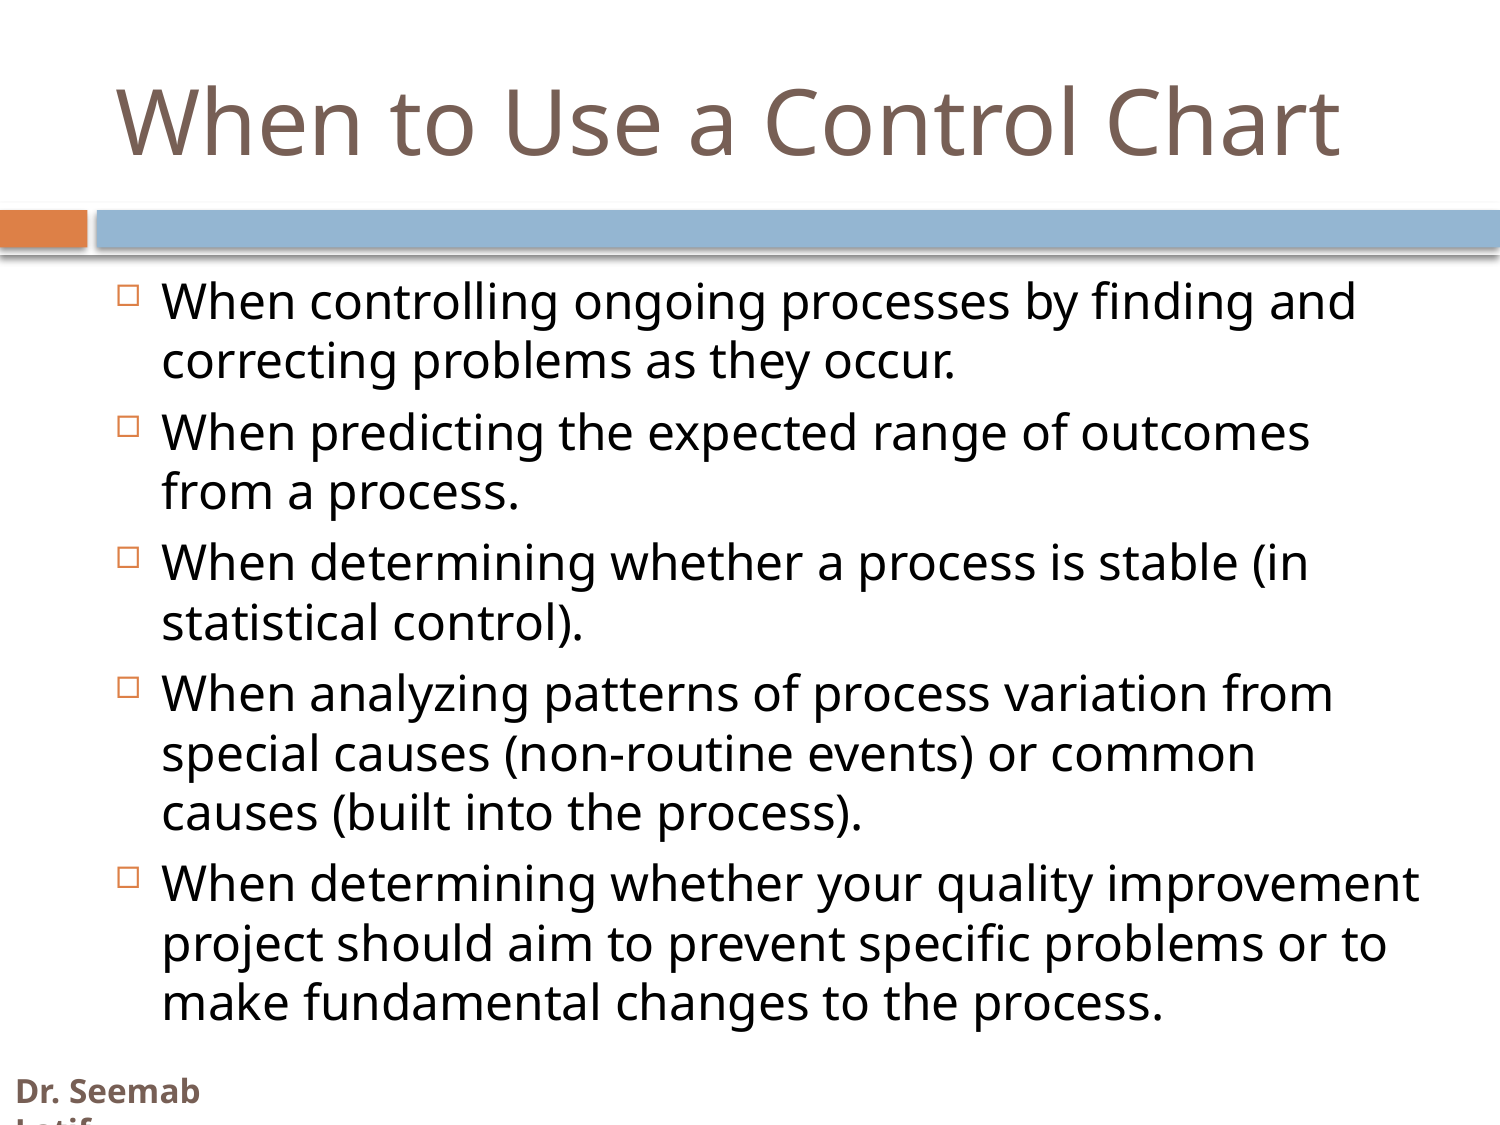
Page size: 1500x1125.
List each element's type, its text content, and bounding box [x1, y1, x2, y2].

list When controlling ongoing processes by finding and correcting problems as they occur. When predicting the expected range of outcomes from a process. When determining whether a process is stable (in statistical control). When analyzing patterns of process variation from special causes (non-routine events) or common causes (built into the process). When determining whether your quality improvement project should aim to prevent specific problems or to make fundamental changes to the process. [100, 262, 1438, 1050]
title When to Use a Control Chart [100, 37, 1438, 200]
